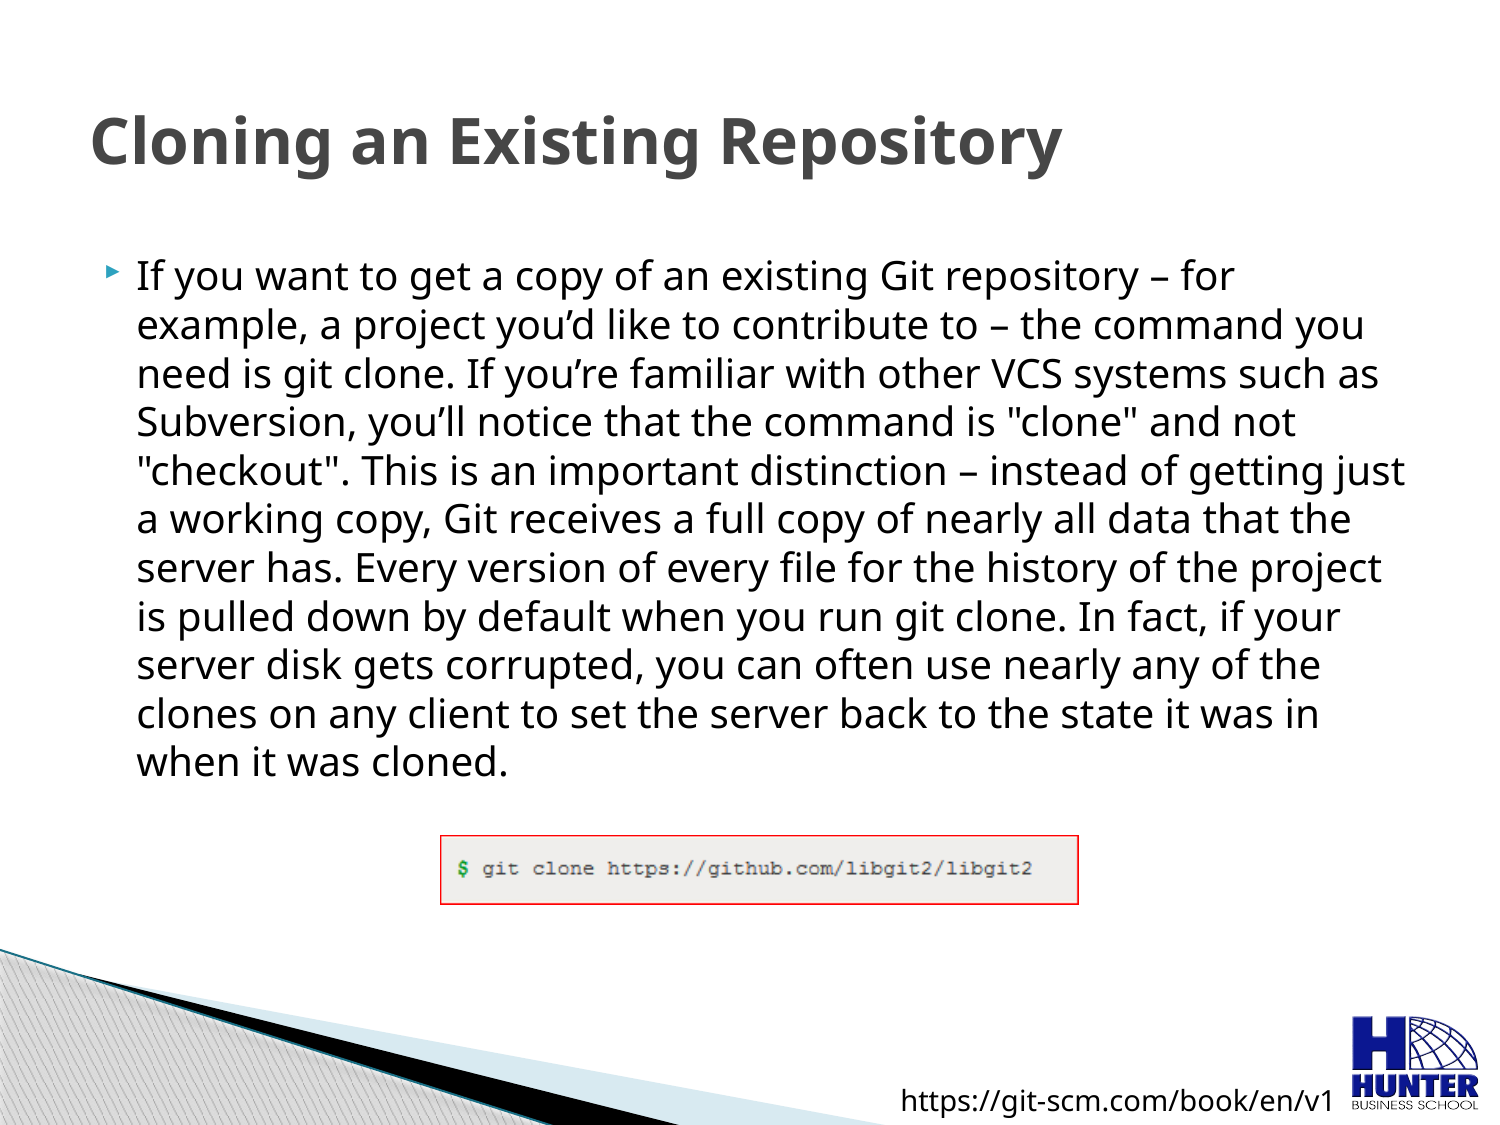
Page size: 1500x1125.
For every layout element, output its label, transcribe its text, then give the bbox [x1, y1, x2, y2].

picture [1352, 1016, 1479, 1111]
list If you want to get a copy of an existing Git repository – for example, a project you’d like to contribute to – the command you need is git clone. If you’re familiar with other VCS systems such as Subversion, you’ll notice that the command is "clone" and not "checkout". This is an important distinction – instead of getting just a working copy, Git receives a full copy of nearly all data that the server has. Every version of every file for the history of the project is pulled down by default when you run git clone. In fact, if your server disk gets corrupted, you can often use nearly any of the clones on any client to set the server back to the state it was in when it was cloned. [75, 243, 1425, 796]
title Cloning an Existing Repository [75, 45, 1425, 233]
picture [440, 835, 1079, 905]
footer https://git-scm.com/book/en/v1 [742, 1065, 1352, 1125]
